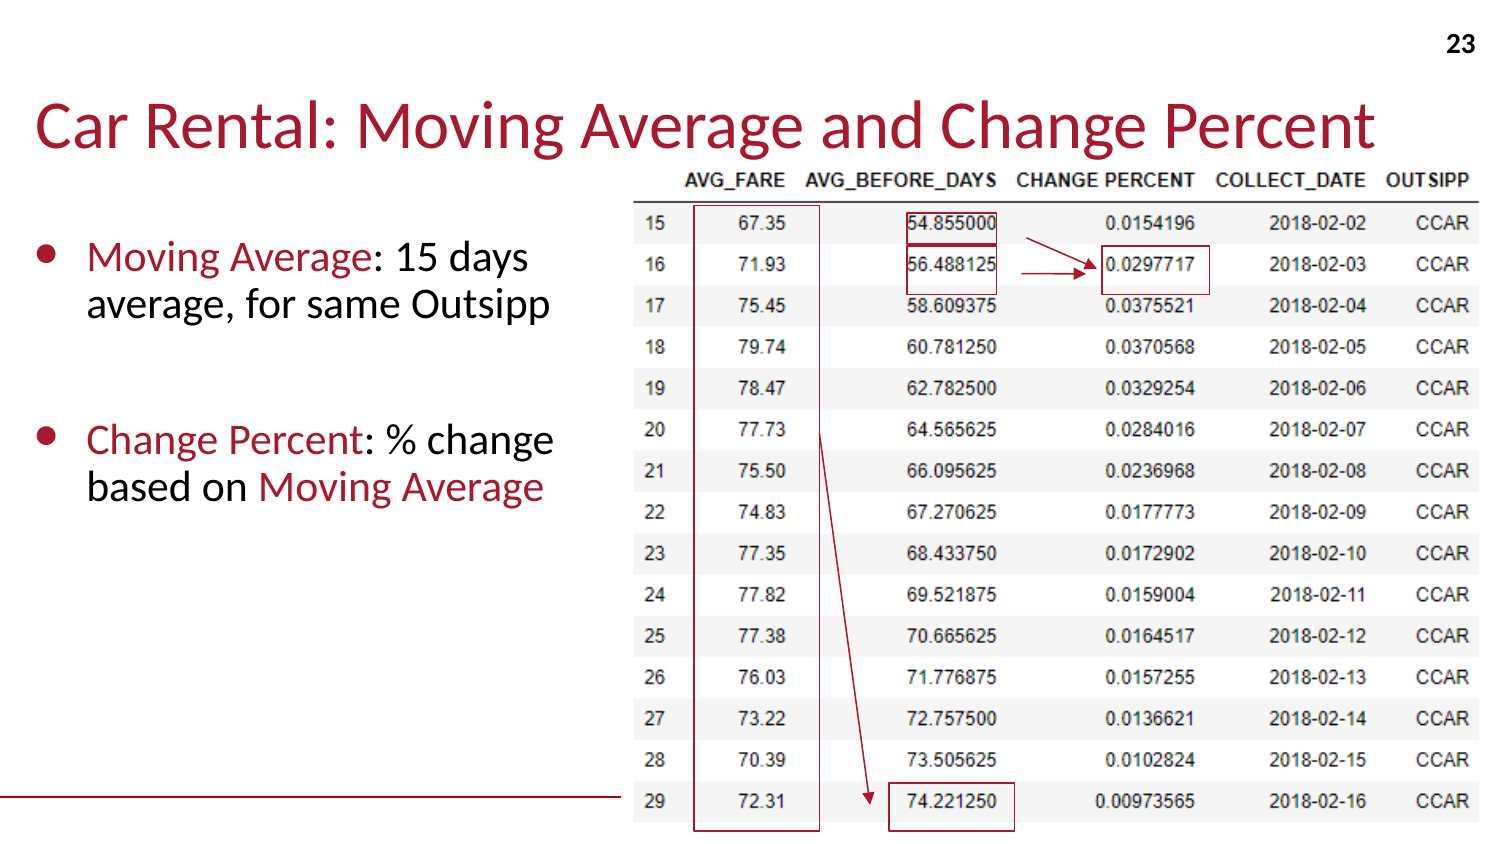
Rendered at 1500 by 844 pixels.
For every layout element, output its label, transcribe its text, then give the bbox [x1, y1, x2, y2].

slide_number 23 [1396, 13, 1487, 79]
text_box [1026, 237, 1098, 269]
title Car Rental: Moving Average and Change Percent [24, 44, 1498, 208]
list Change Percent: % change based on Moving Average [0, 410, 590, 530]
picture [620, 157, 1500, 841]
list Moving Average: 15 days average, for same Outsipp [0, 227, 590, 391]
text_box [819, 432, 871, 806]
